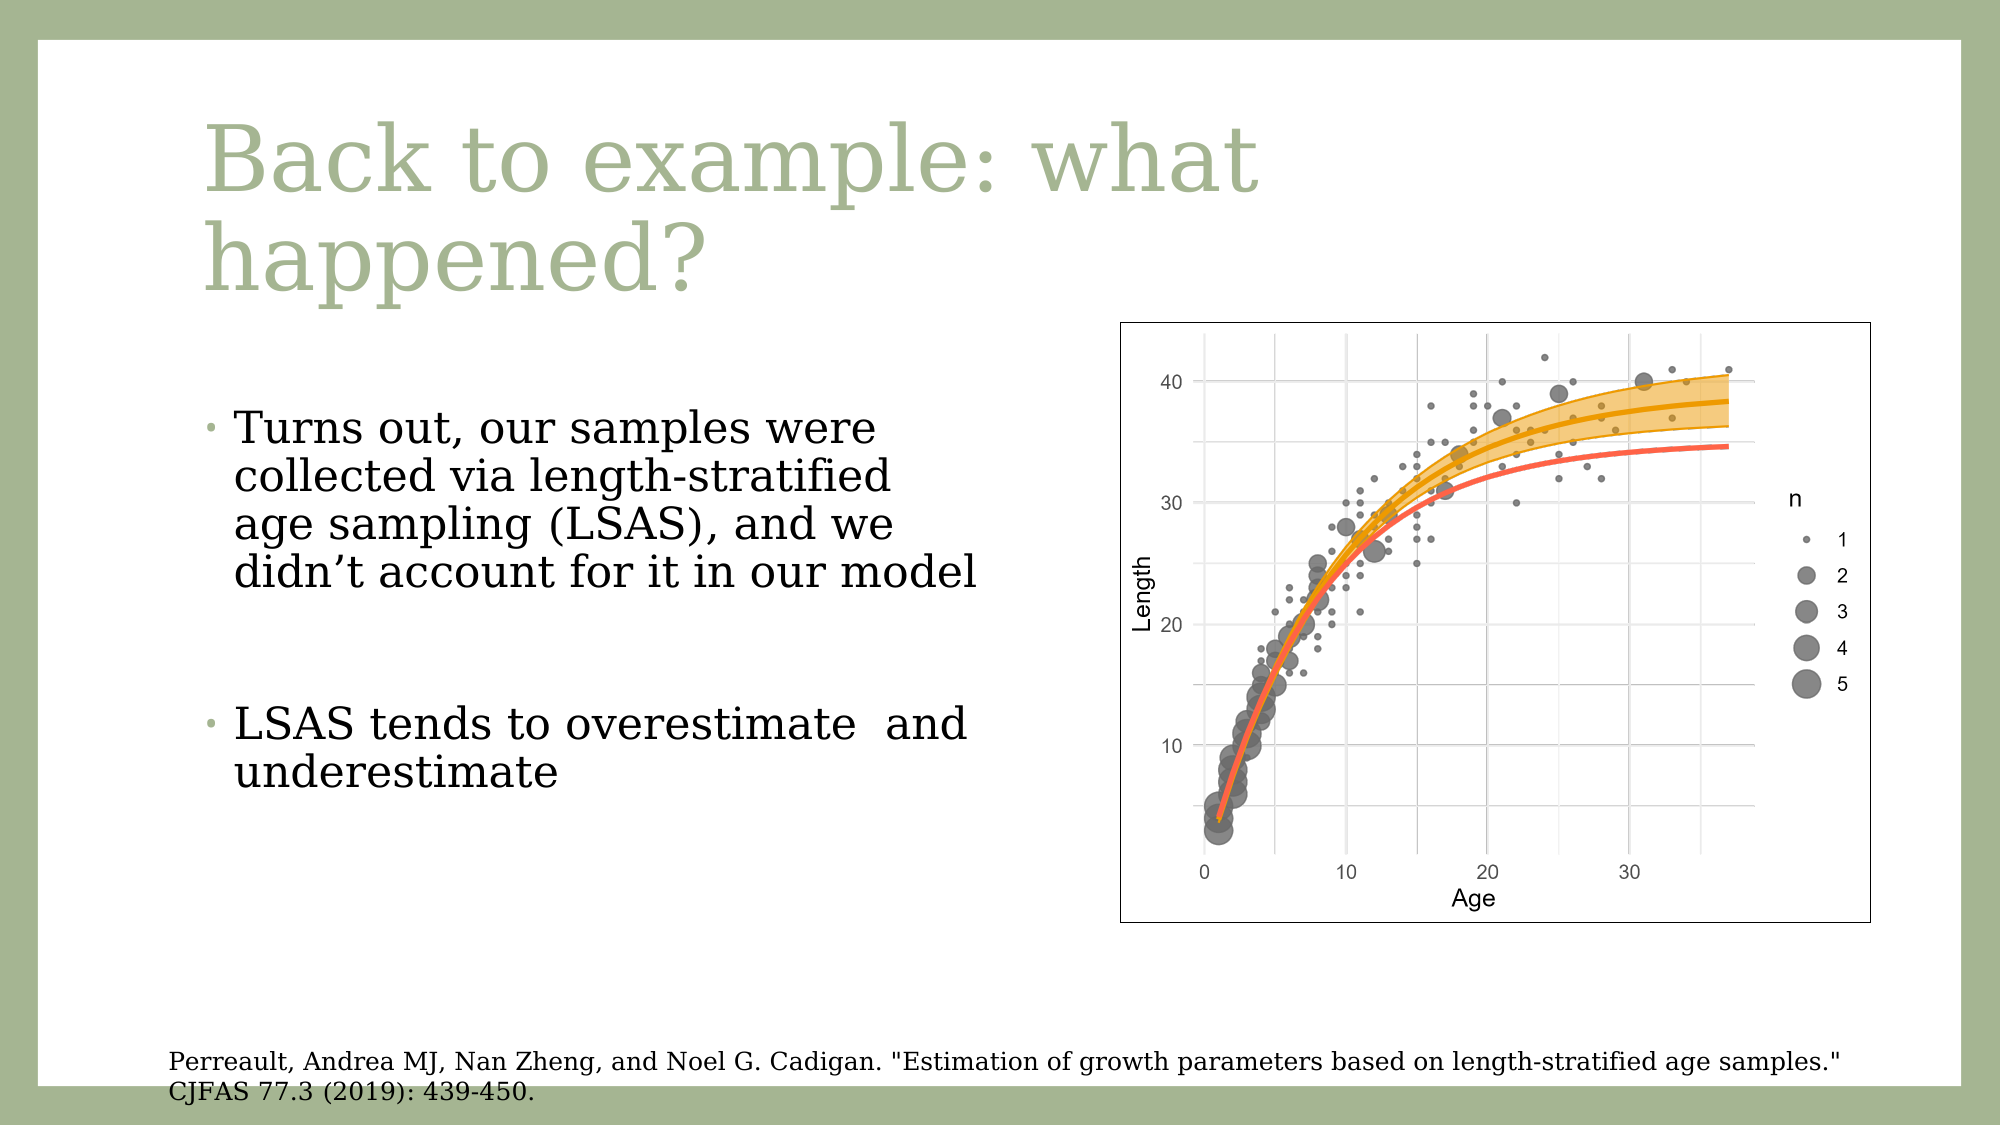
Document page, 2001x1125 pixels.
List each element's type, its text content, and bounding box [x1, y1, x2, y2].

title Back to example: what happened? [187, 99, 1808, 323]
picture [1120, 322, 1871, 923]
text_box Perreault, Andrea MJ, Nan Zheng, and Noel G. Cadigan. "Estimation of growth parameters based on length-stratified age samples." CJFAS 77.3 (2019): 439-450. [153, 1038, 1896, 1114]
